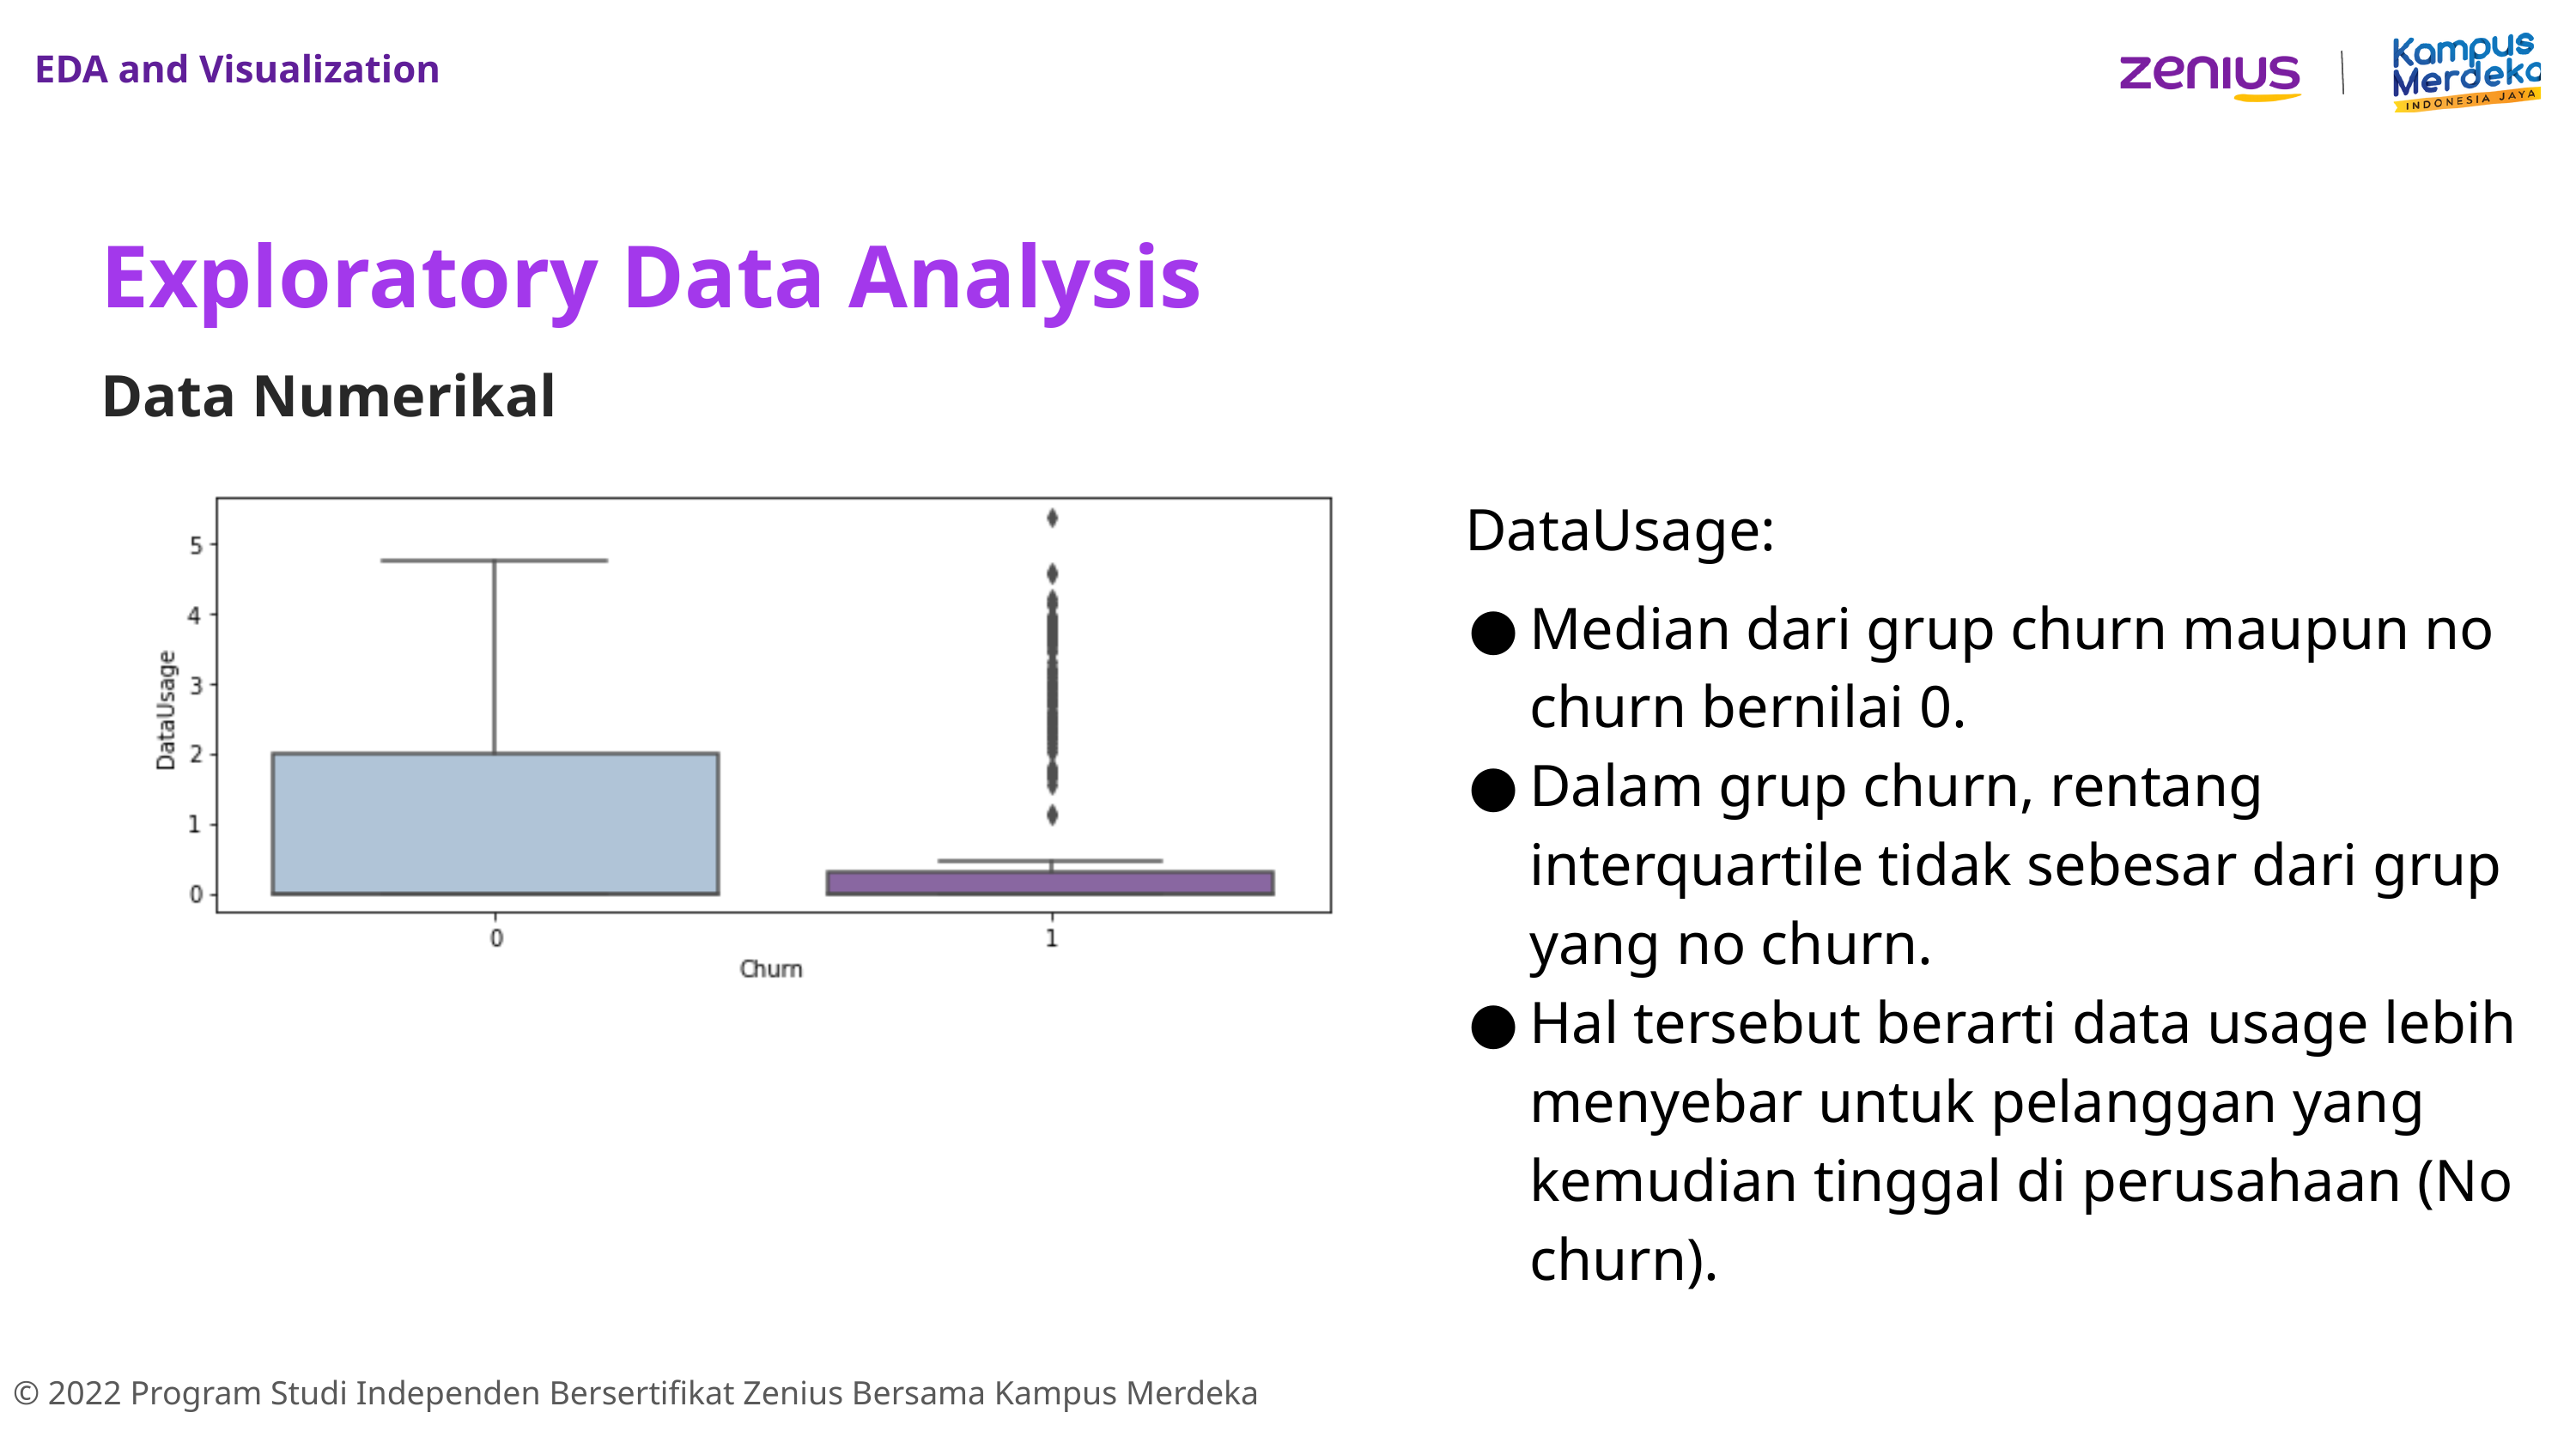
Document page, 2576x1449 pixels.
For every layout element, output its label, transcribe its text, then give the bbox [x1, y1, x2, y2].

picture [2113, 27, 2306, 118]
text_box Data Numerikal [100, 333, 2394, 428]
text_box © 2022 Program Studi Independen Bersertifikat Zenius Bersama Kampus Merdeka [13, 1364, 2507, 1411]
text_box Exploratory Data Analysis [100, 202, 2464, 325]
text_box DataUsage: Median dari grup churn maupun no churn bernilai 0. Dalam grup churn, rentang interquartile tidak sebesar dari grup yang no churn. Hal tersebut berarti data usage lebih menyebar untuk pelanggan yang kemudian tinggal di perusahaan (No churn). [1465, 482, 2576, 1399]
picture [2393, 33, 2542, 112]
picture [100, 482, 1345, 985]
text_box EDA and Visualization [33, 36, 1722, 91]
